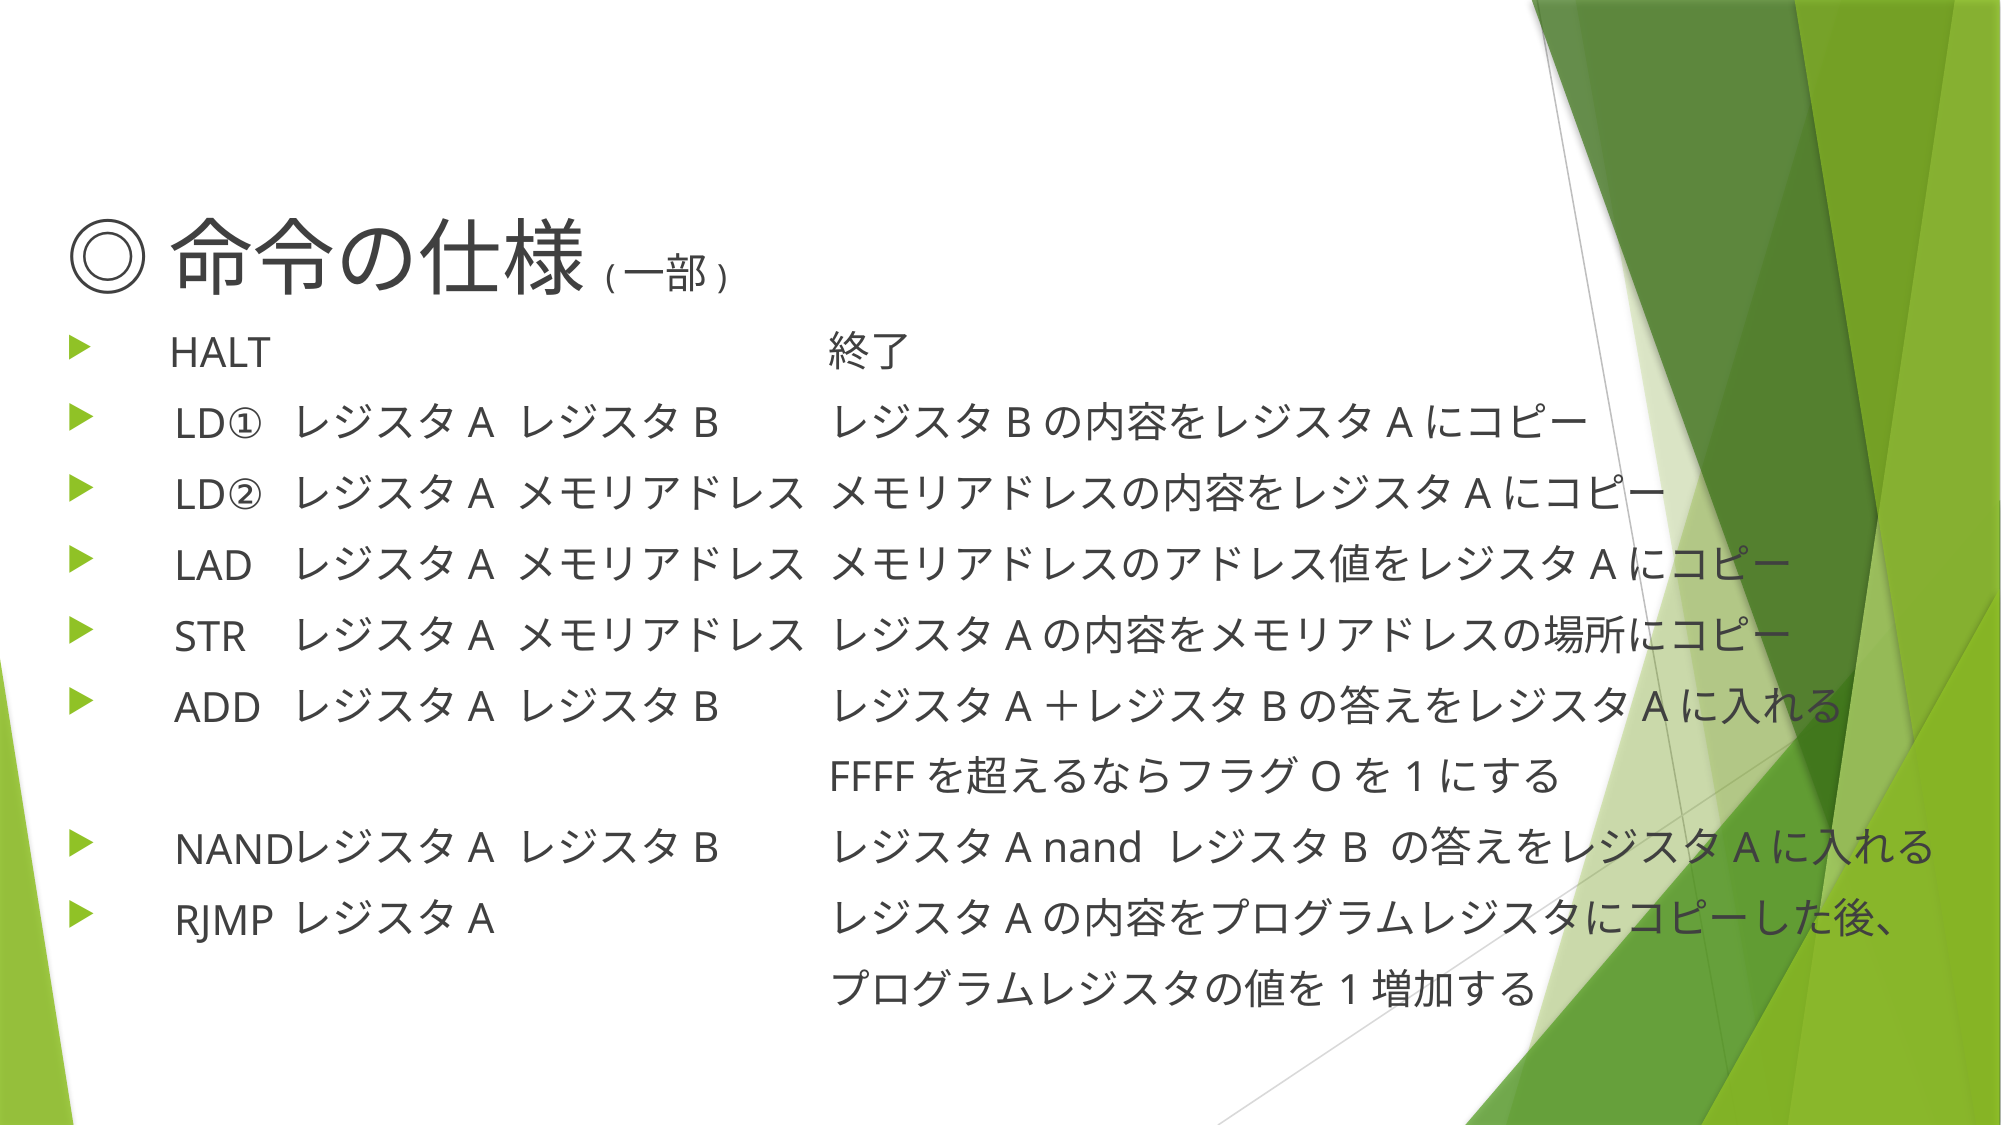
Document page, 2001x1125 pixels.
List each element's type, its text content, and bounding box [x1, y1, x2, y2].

text_box 終了 レジスタBの内容をレジスタAにコピー メモリアドレスの内容をレジスタAにコピー メモリアドレスのアドレス値をレジスタAにコピー レジスタAの内容をメモリアドレスの場所にコピー レジスタA＋レジスタBの答えをレジスタAに入れる FFFFを超えるならフラグOを1にする レジスタA nand レジスタB の答えをレジスタAに入れる レジスタAの内容をプログラムレジスタにコピーした後、 プログラムレジスタの値を1増加する [813, 317, 2000, 1053]
list ◎命令の仕様(一部) HALT LD① LD② LAD STR ADD NAND RJMP [51, 197, 783, 1010]
text_box レジスタA レジスタB レジスタA メモリアドレス レジスタA メモリアドレス レジスタA メモリアドレス レジスタA レジスタB レジスタA レジスタB レジスタA [275, 317, 914, 1010]
